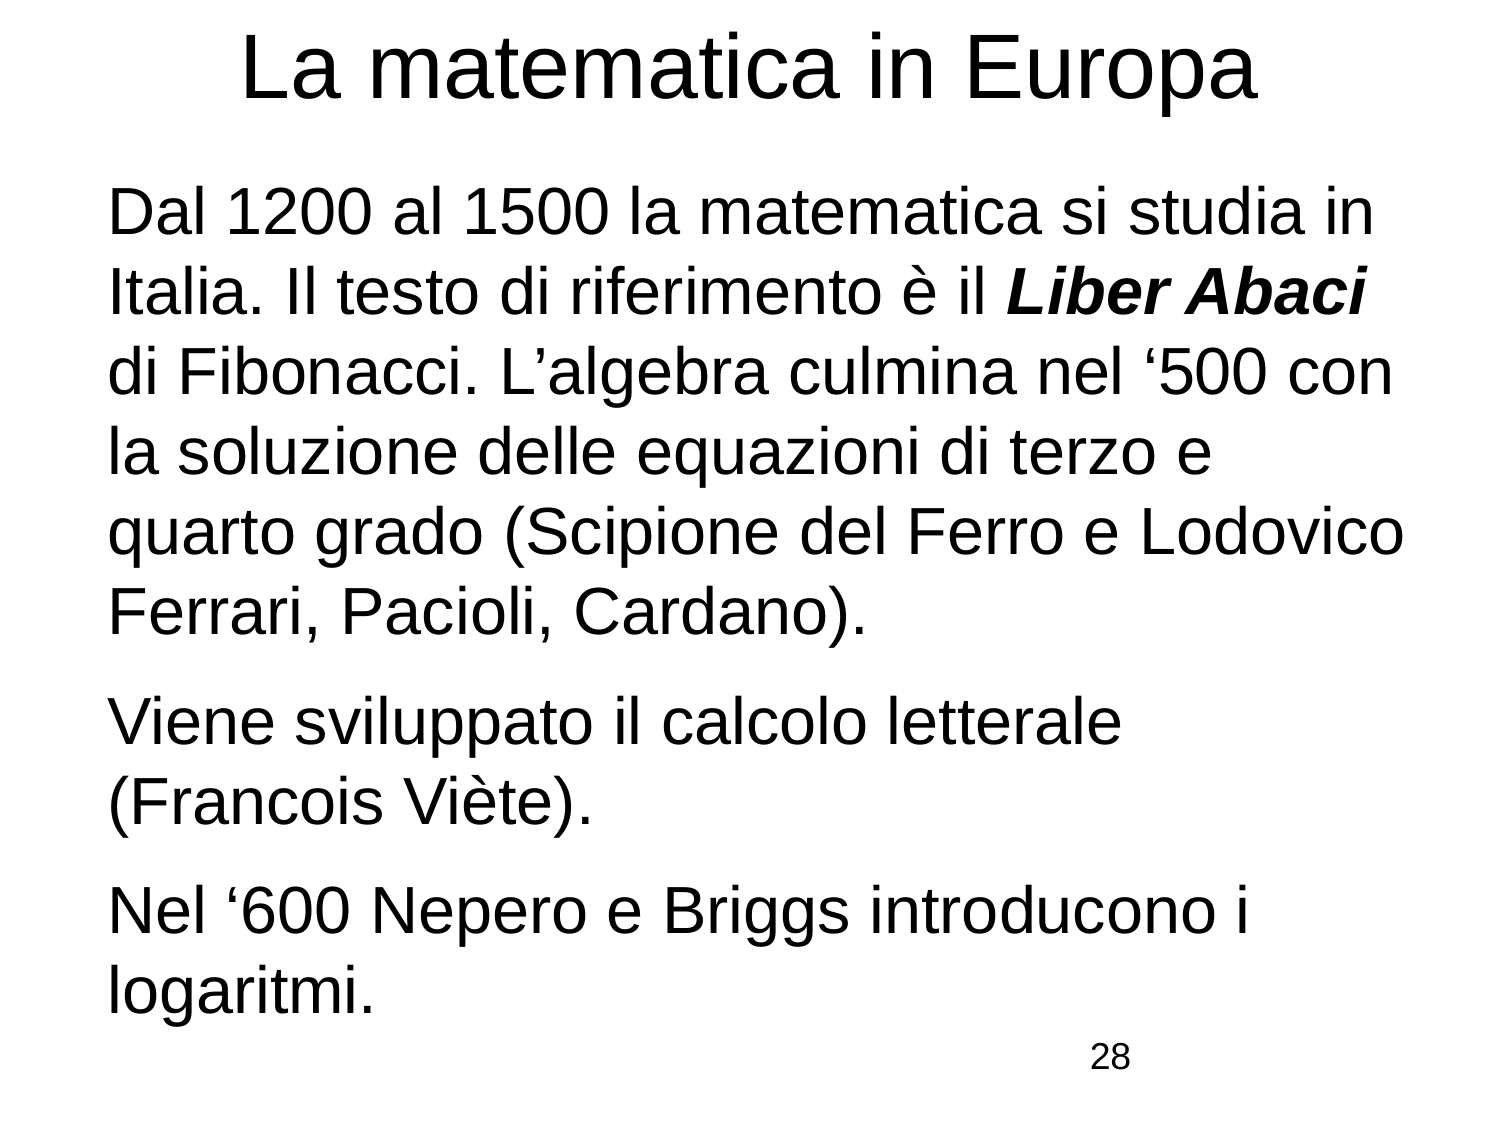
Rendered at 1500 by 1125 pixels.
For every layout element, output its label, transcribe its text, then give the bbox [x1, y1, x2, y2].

list Dal 1200 al 1500 la matematica si studia in Italia. Il testo di riferimento è il Liber Abaci di Fibonacci. L’algebra culmina nel ‘500 con la soluzione delle equazioni di terzo e quarto grado (Scipione del Ferro e Lodovico Ferrari, Pacioli, Cardano). Viene sviluppato il calcolo letterale (Francois Viète). Nel ‘600 Nepero e Briggs introducono i logaritmi. [75, 160, 1425, 1047]
title La matematica in Europa [75, 0, 1425, 138]
slide_number 28 [1074, 1024, 1425, 1103]
